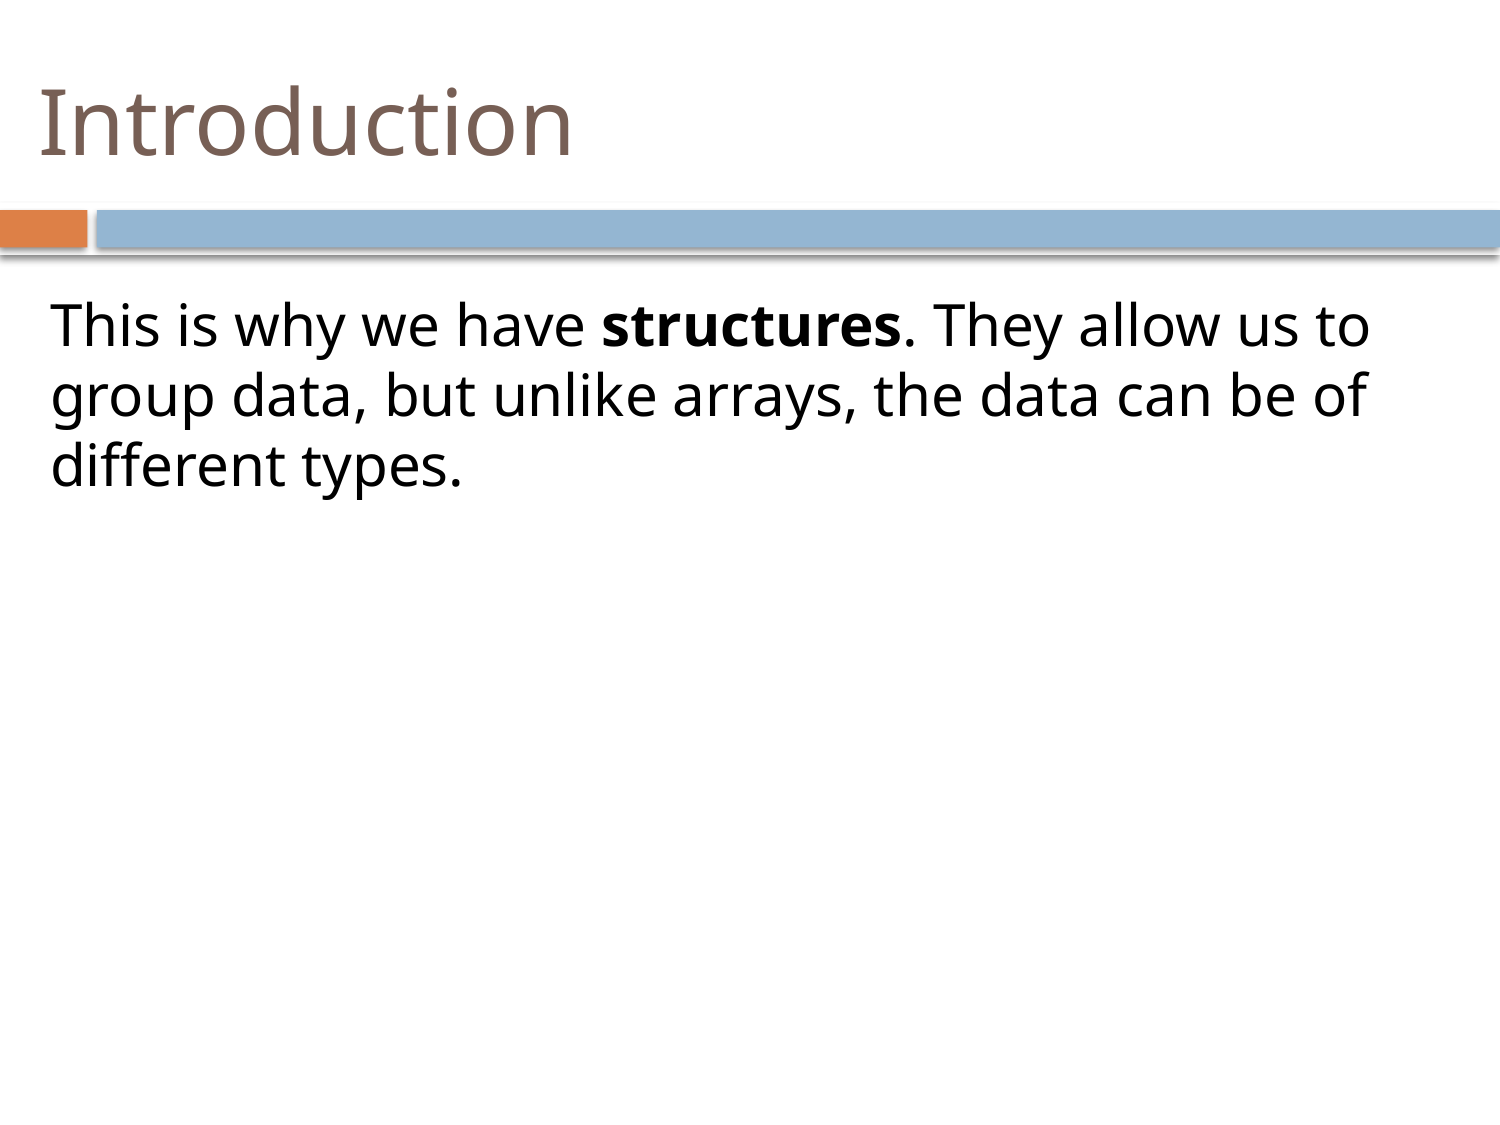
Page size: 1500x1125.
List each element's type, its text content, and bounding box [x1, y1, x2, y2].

list This is why we have structures. They allow us to group data, but unlike arrays, the data can be of different types. [35, 281, 1465, 1125]
title Introduction [23, 37, 1500, 200]
